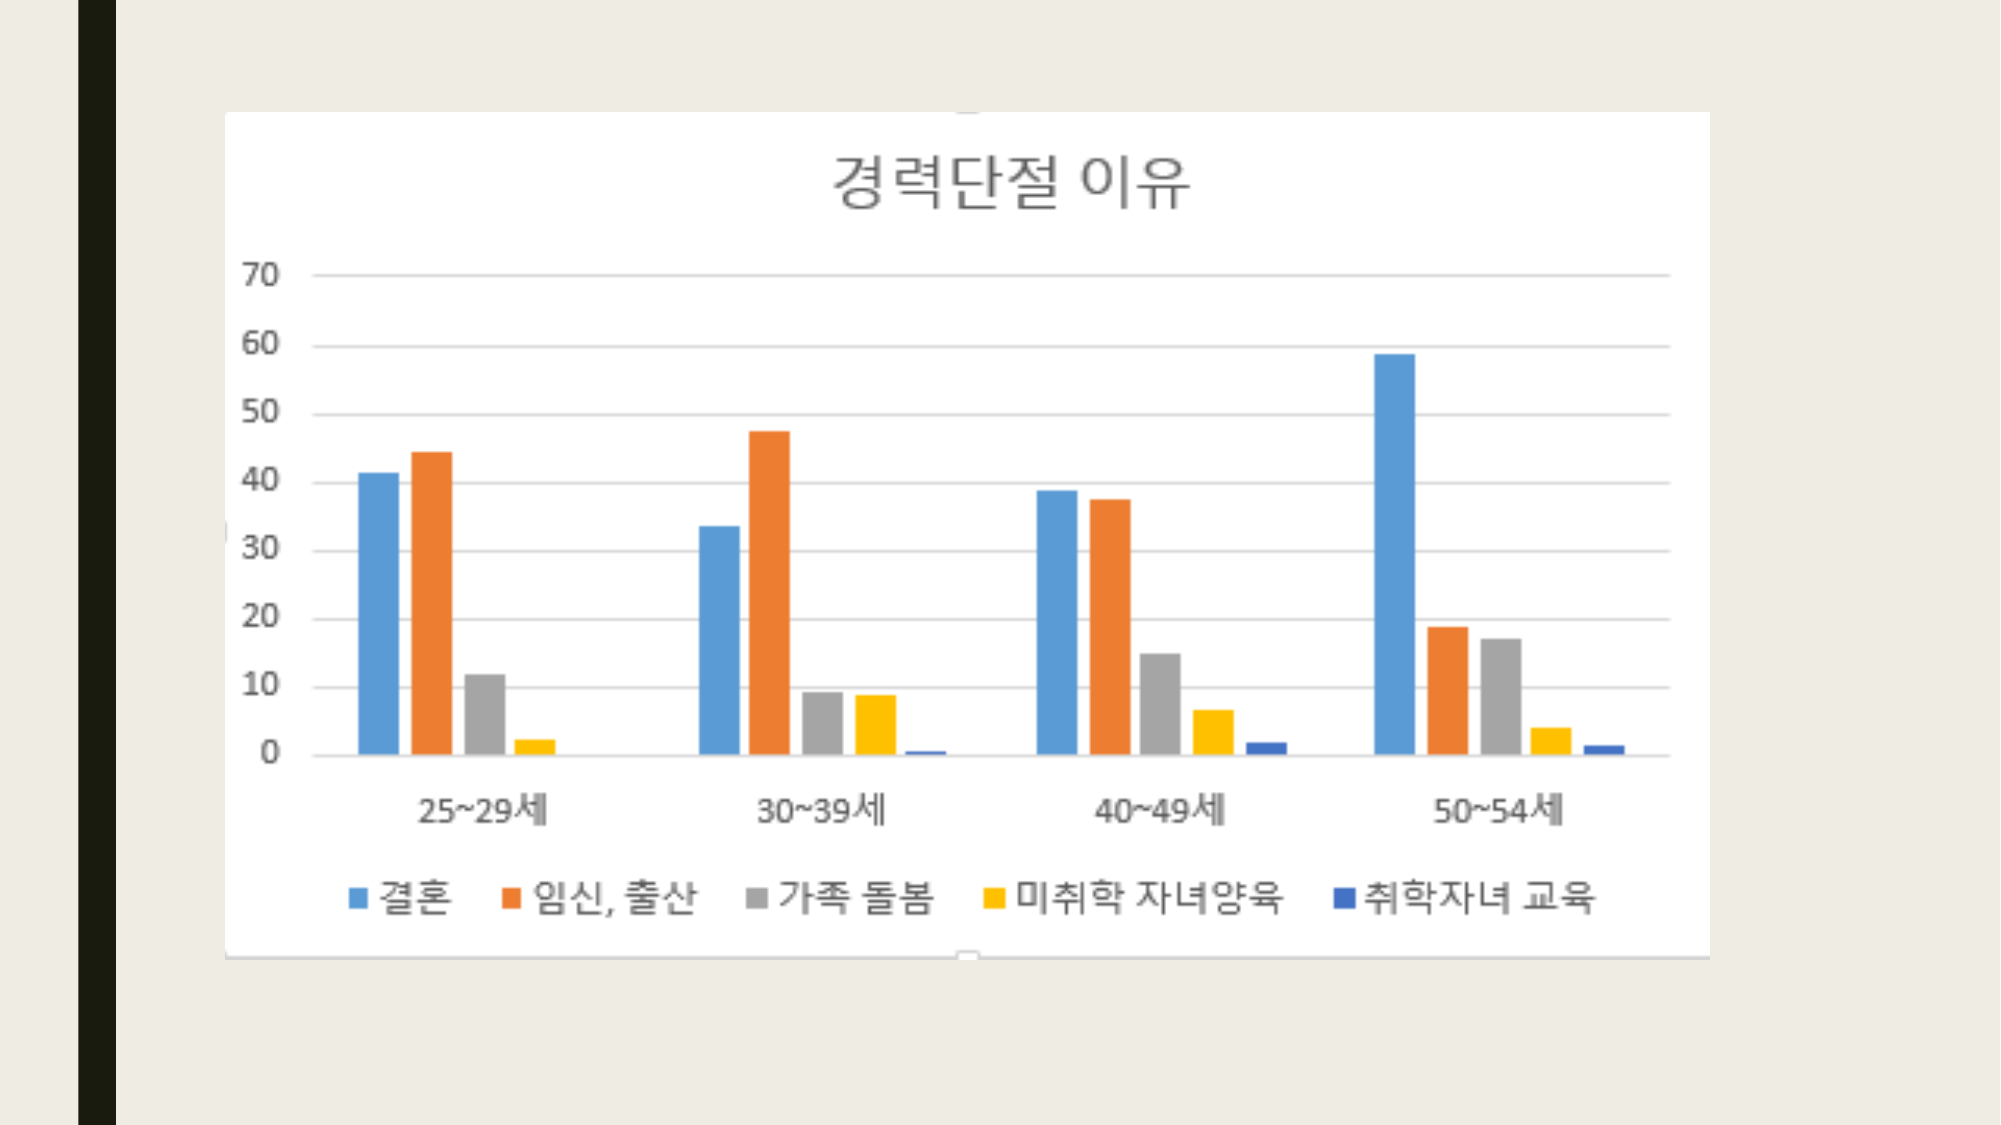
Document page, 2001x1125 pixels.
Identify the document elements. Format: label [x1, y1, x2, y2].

list [224, 112, 1710, 960]
